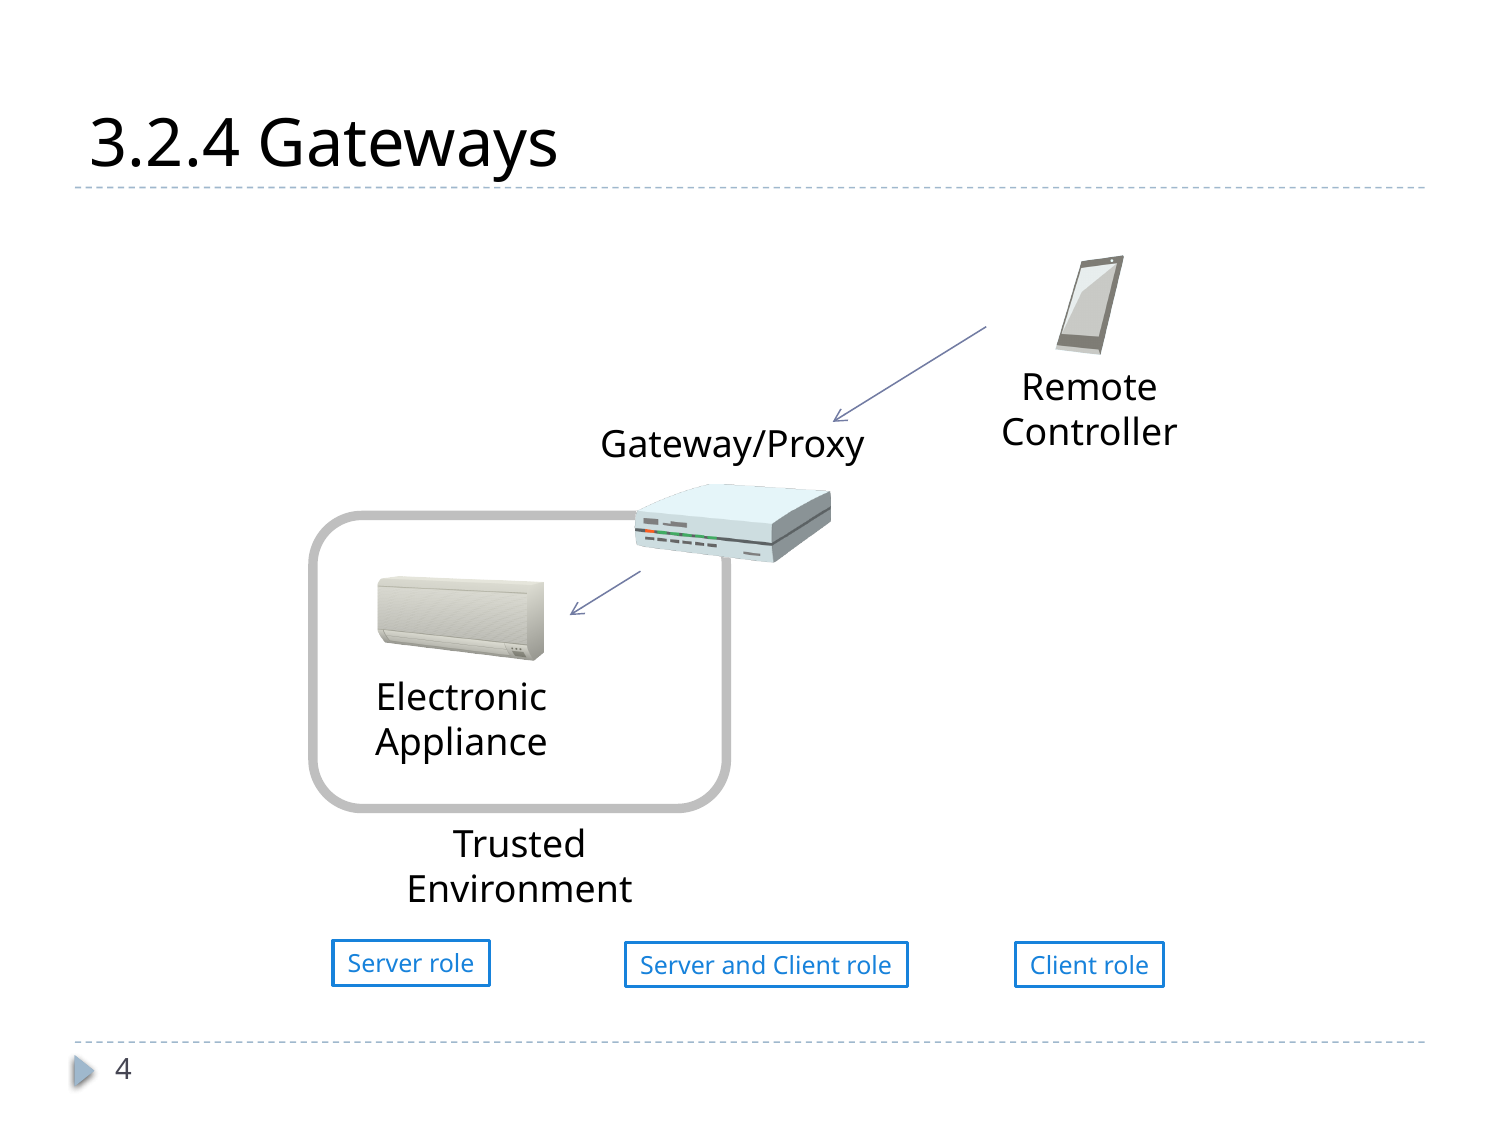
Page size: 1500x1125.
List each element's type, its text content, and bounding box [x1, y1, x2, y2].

text_box [311, 513, 728, 811]
text_box Gateway/Proxy [585, 412, 880, 473]
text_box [832, 326, 987, 423]
text_box Electronic Appliance [360, 665, 563, 771]
title 3.2.4 Gateways [75, 37, 1425, 188]
text_box Server role [331, 939, 491, 987]
text_box Remote Controller [986, 355, 1193, 461]
picture [1055, 255, 1124, 355]
text_box Client role [1014, 941, 1165, 988]
text_box Trusted Environment [329, 812, 710, 918]
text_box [569, 570, 641, 616]
picture [377, 576, 544, 661]
picture [634, 483, 831, 563]
text_box Server and Client role [624, 941, 909, 988]
slide_number 4 [100, 1042, 426, 1103]
